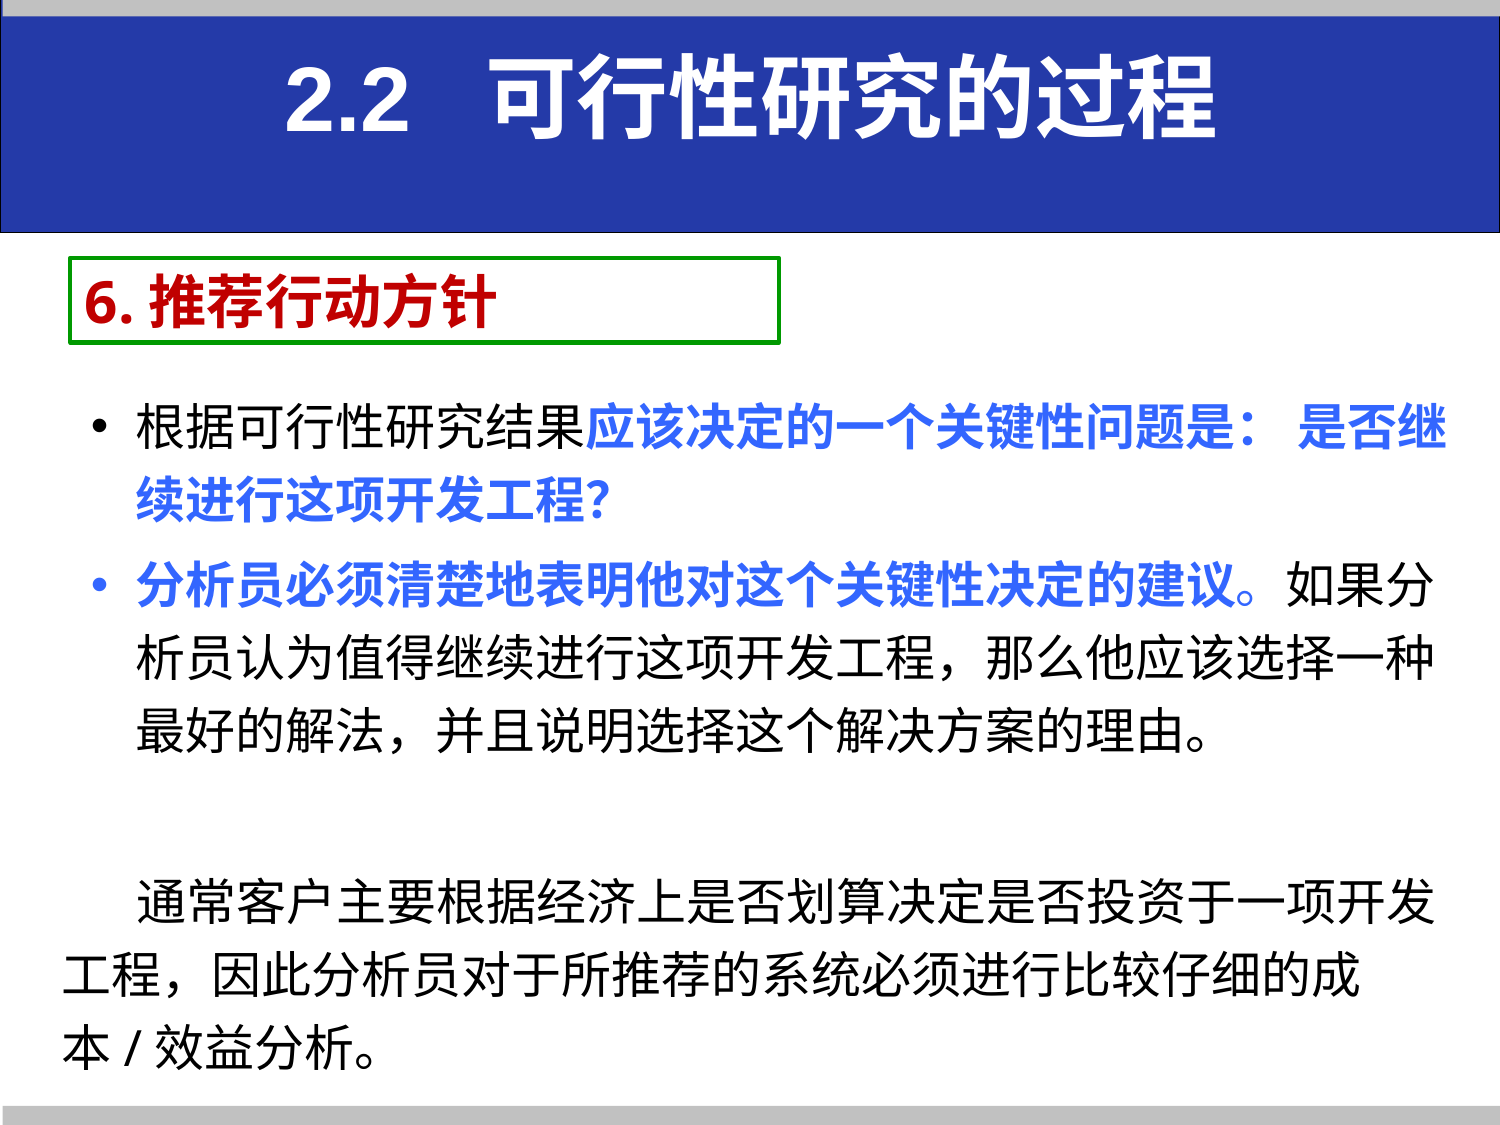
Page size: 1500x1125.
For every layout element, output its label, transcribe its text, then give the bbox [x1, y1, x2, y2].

text_box 6.推荐行动方针 [68, 256, 781, 345]
text_box 根据可行性研究结果应该决定的一个关键性问题是： 是否继续进行这项开发工程？ 分析员必须清楚地表明他对这个关键性决定的建议。如果分析员认为值得继续进行这项开发工程，那么他应该选择一种最好的解法，并且说明选择这个解决方案的理由。 通常客户主要根据经济上是否划算决定是否投资于一项开发工程，因此分析员对于所推荐的系统必须进行比较仔细的成本/效益分析。 [46, 375, 1465, 1084]
title 2.2 可行性研究的过程 [76, 0, 1428, 189]
